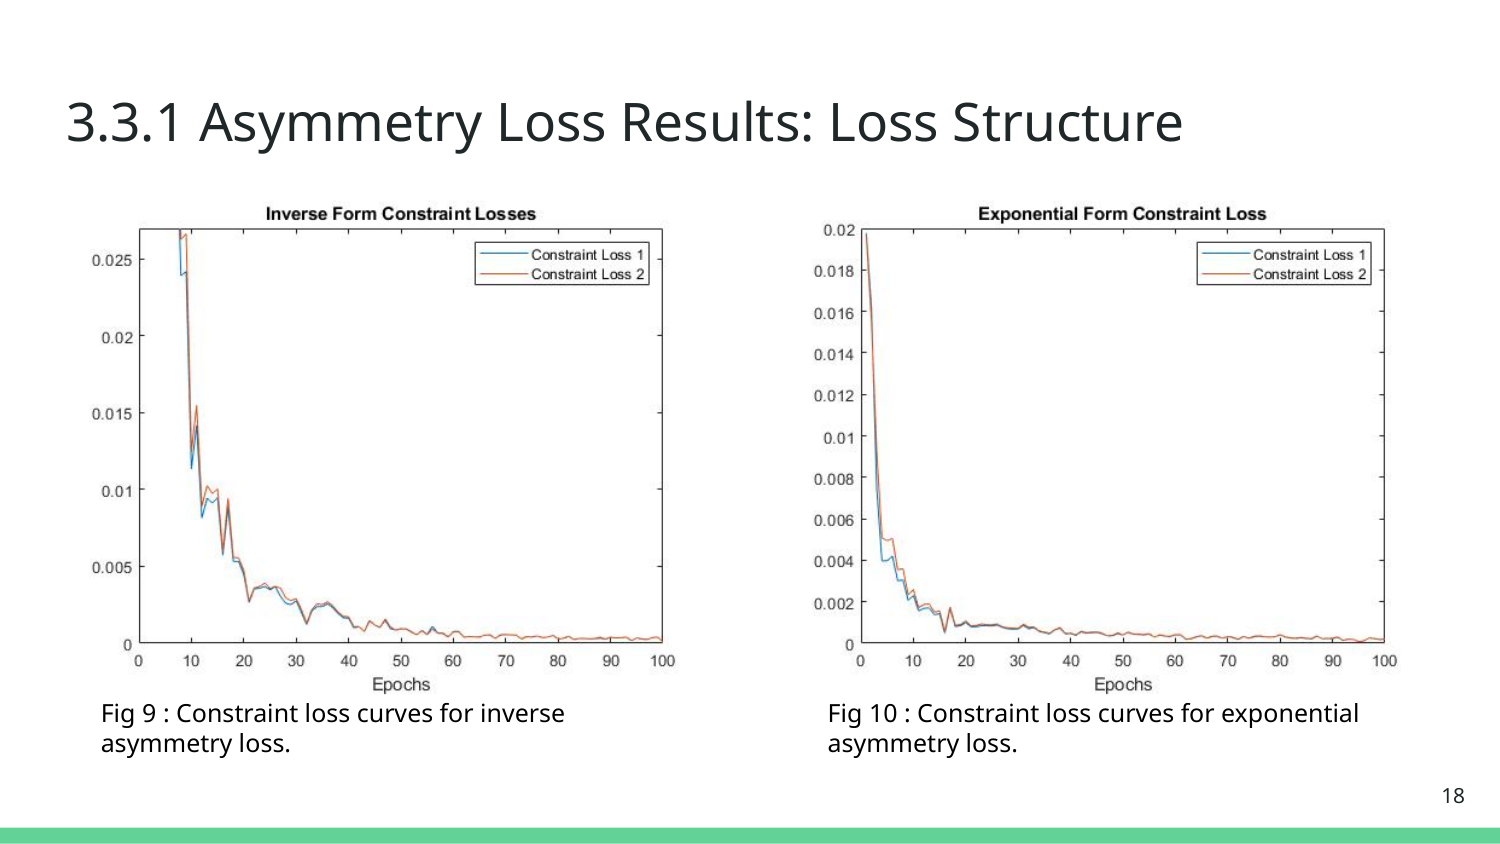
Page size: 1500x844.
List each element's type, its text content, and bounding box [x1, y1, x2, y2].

slide_number ‹#› [1389, 764, 1480, 830]
picture [773, 191, 1450, 699]
text_box Fig 10 : Constraint loss curves for exponential asymmetry loss. [812, 708, 1440, 773]
picture [50, 191, 727, 699]
title 3.3.1 Asymmetry Loss Results: Loss Structure [51, 72, 1449, 167]
text_box Fig 9 : Constraint loss curves for inverse asymmetry loss. [85, 708, 713, 773]
